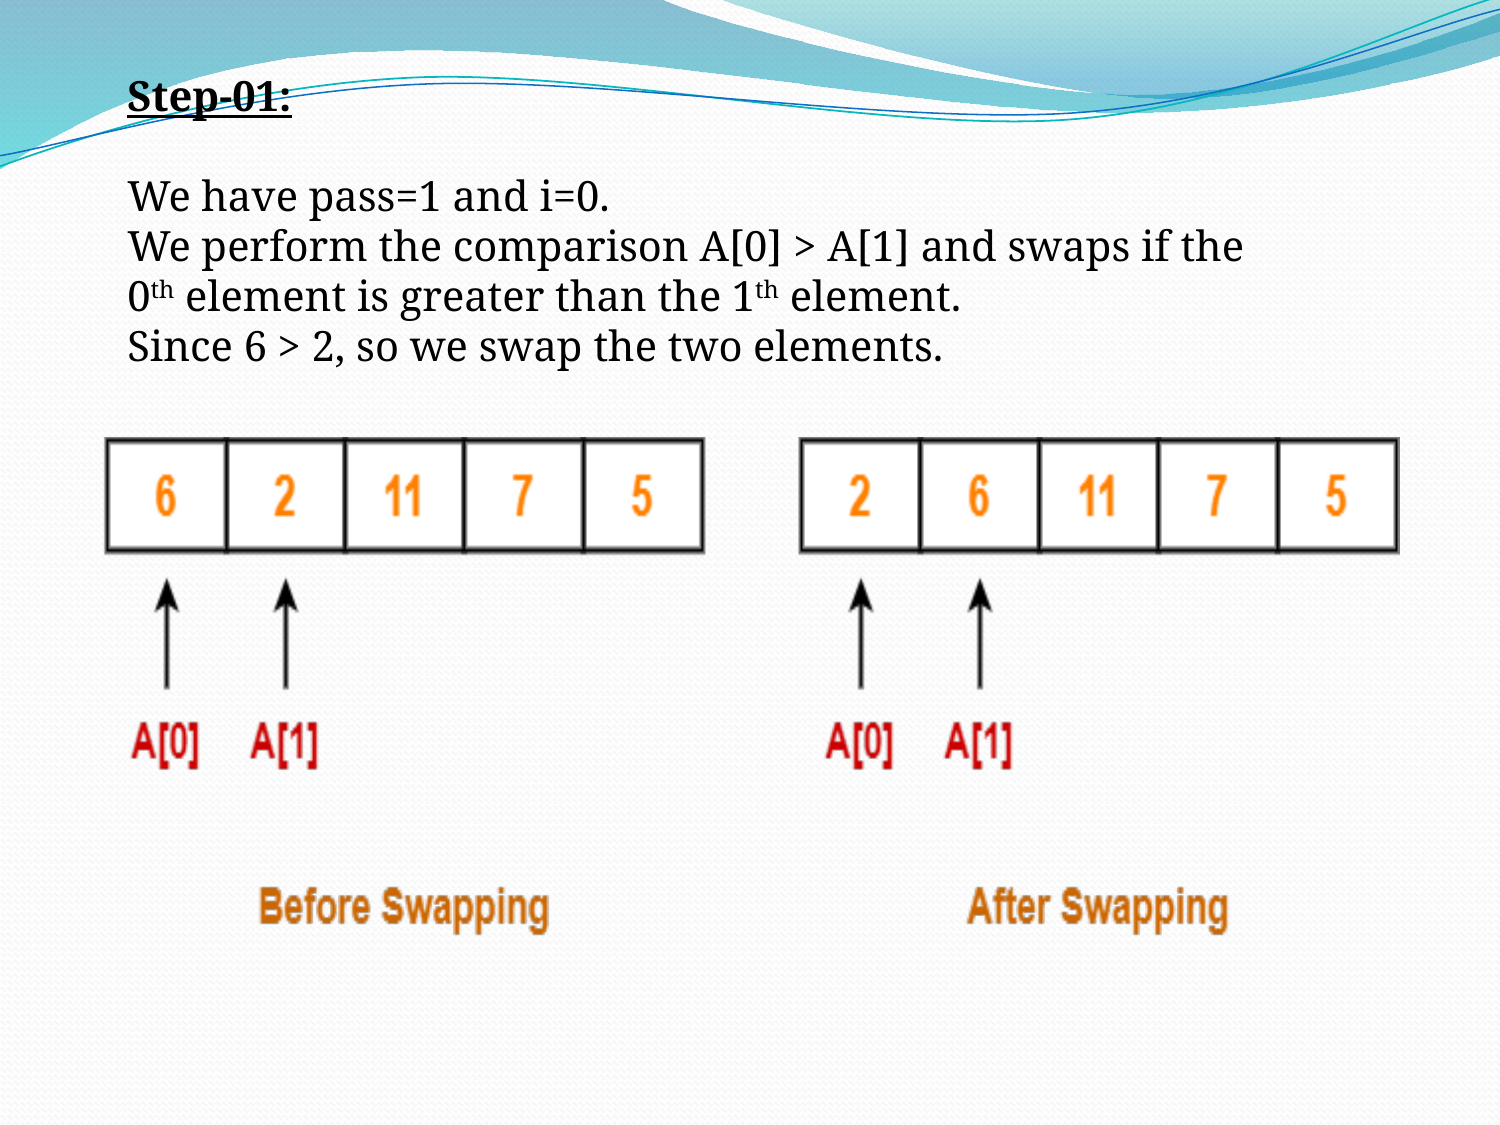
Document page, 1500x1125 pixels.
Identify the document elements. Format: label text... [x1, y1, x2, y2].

text_box Step-01: We have pass=1 and i=0. We perform the comparison A[0] > A[1] and swaps if the 0th element is greater than the 1th element. Since 6 > 2, so we swap the two elements. [112, 62, 1338, 378]
picture [87, 437, 1401, 938]
